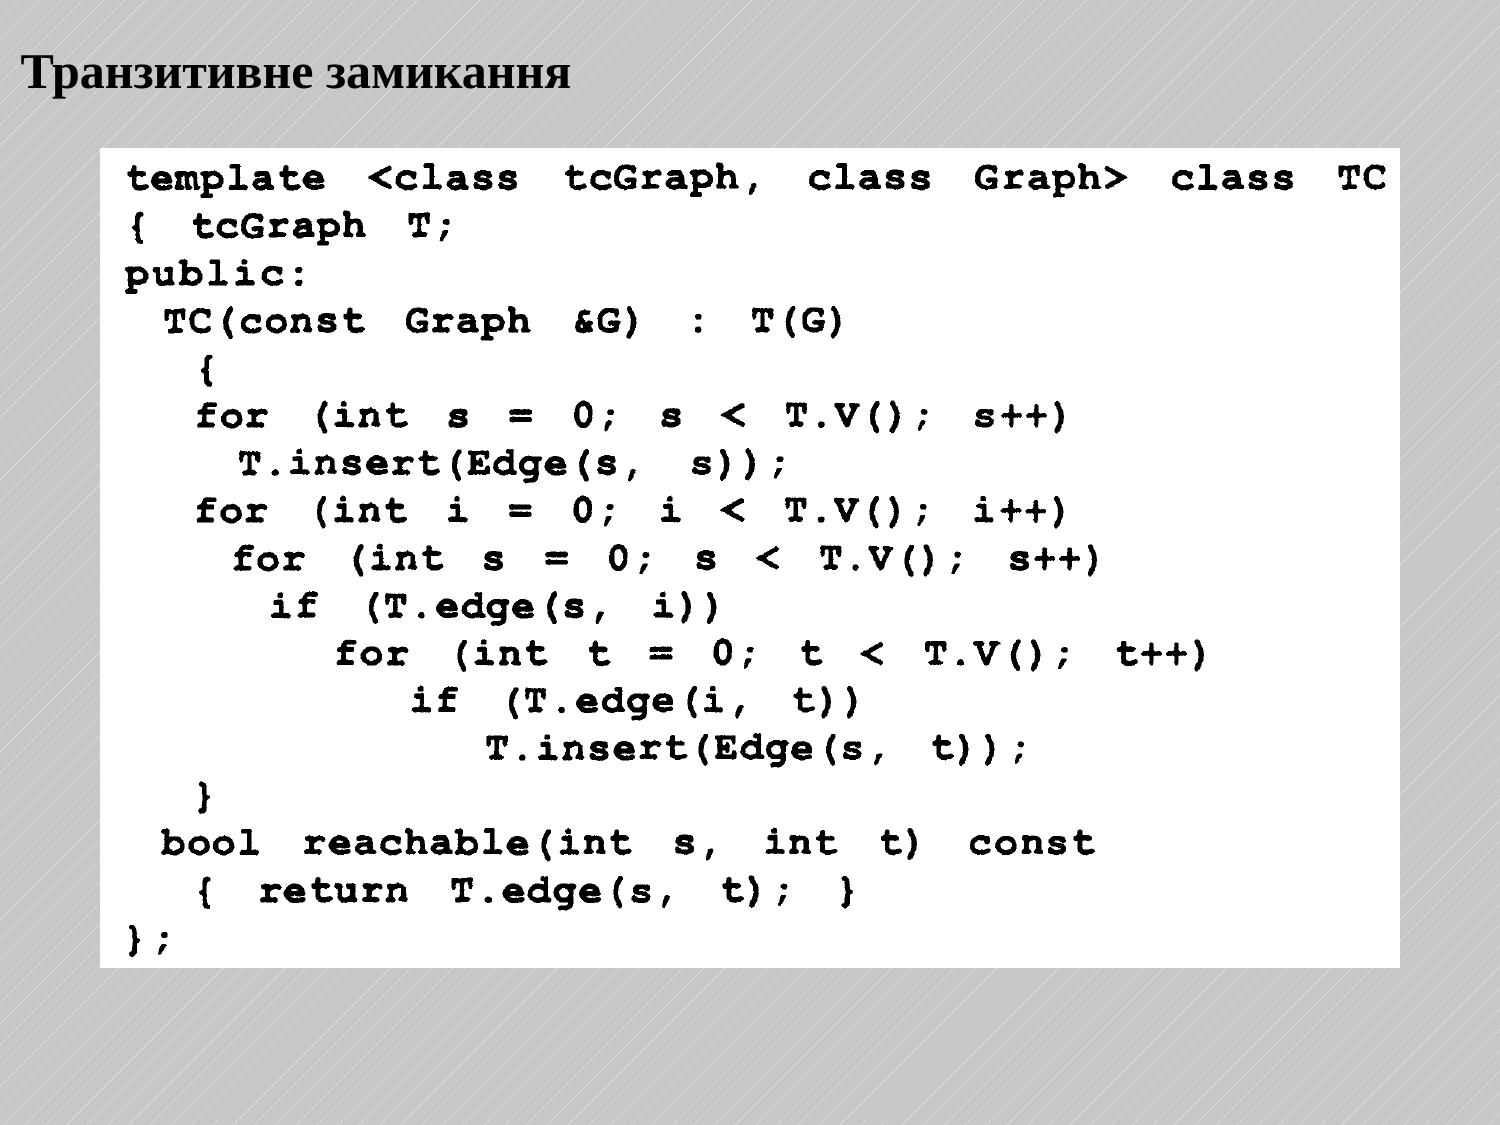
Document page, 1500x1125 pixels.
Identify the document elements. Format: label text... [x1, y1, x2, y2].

text_box Транзитивне замикання [5, 30, 656, 106]
picture [100, 148, 1400, 968]
